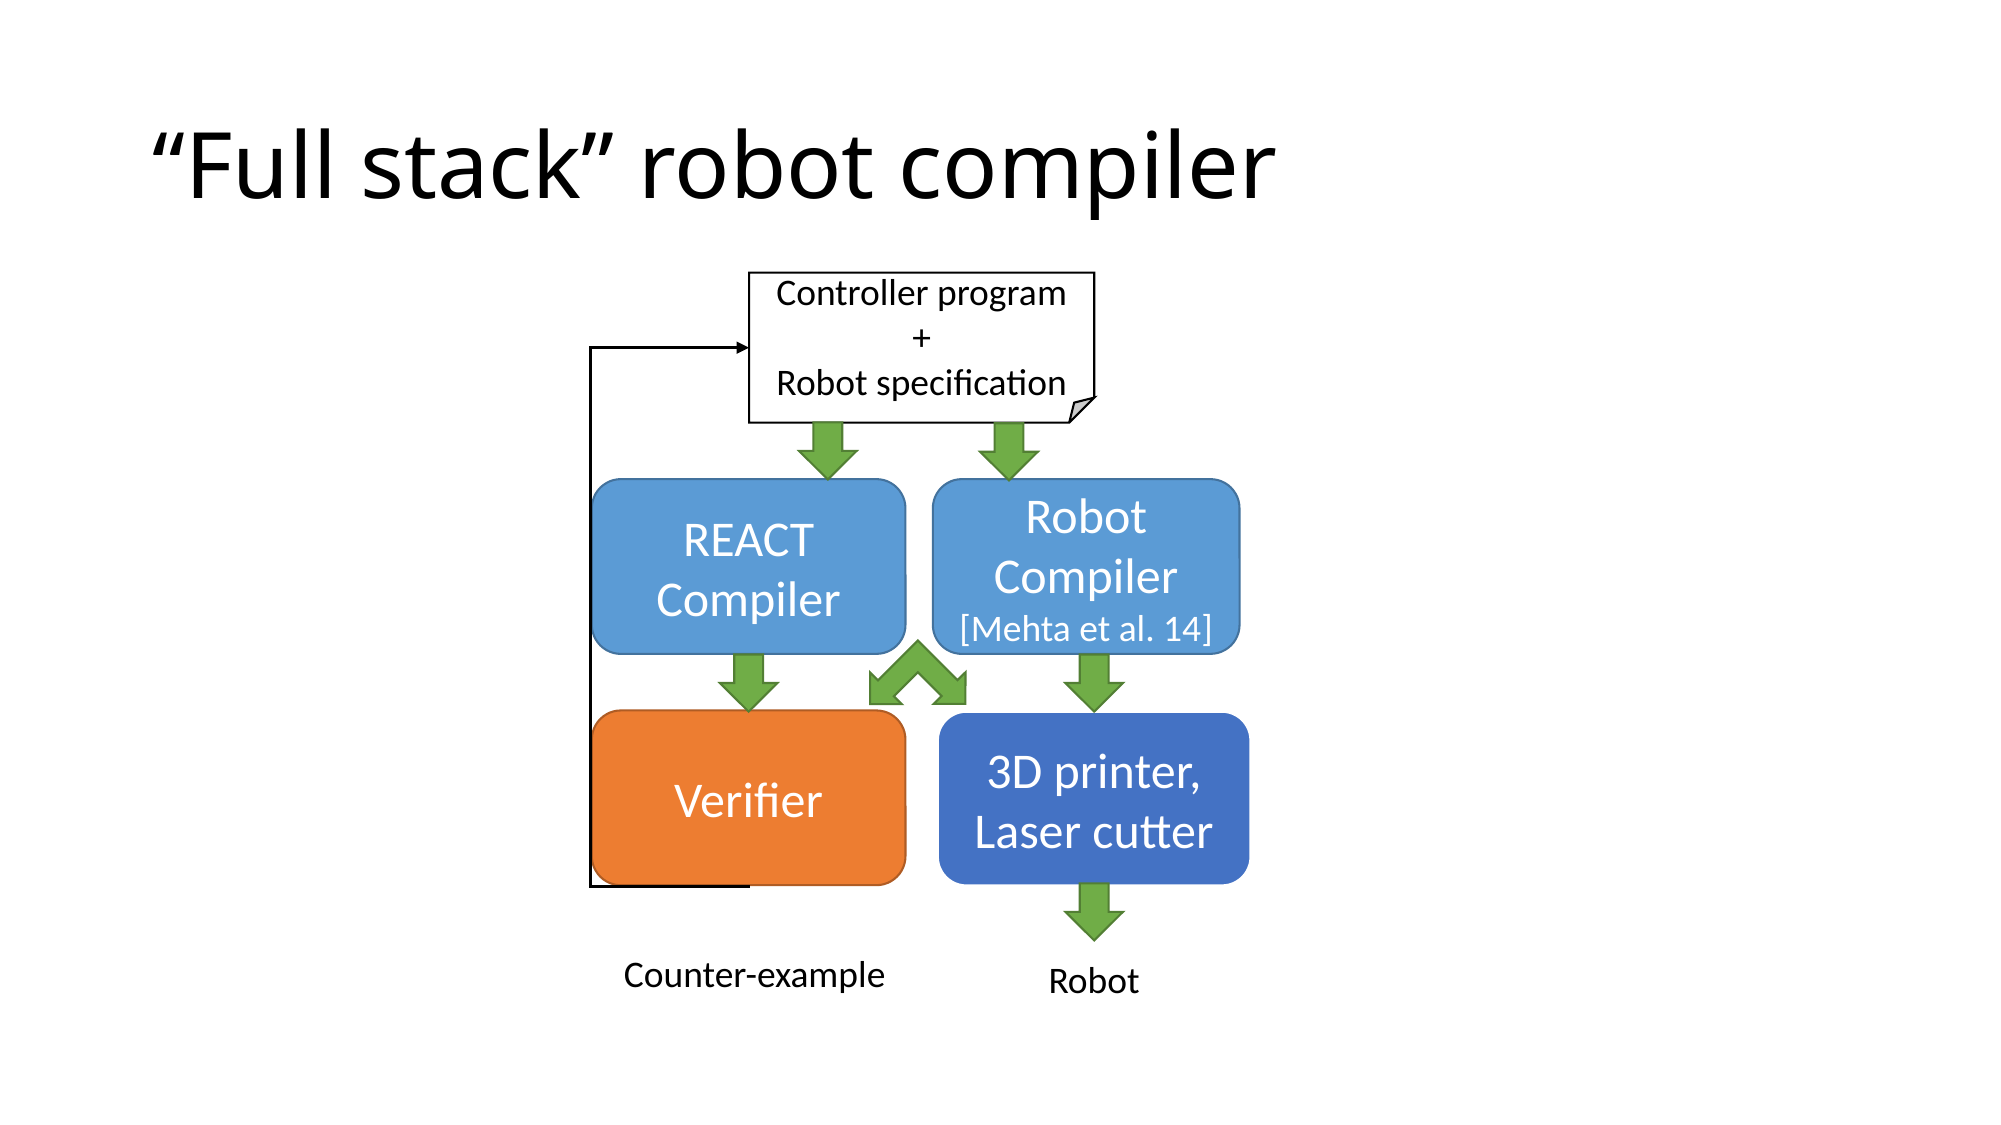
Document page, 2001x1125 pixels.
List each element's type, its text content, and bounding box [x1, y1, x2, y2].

text_box [977, 422, 1041, 482]
text_box [1062, 653, 1126, 714]
text_box [796, 421, 860, 481]
text_box REACT Compiler [592, 617, 907, 655]
text_box Verifier [592, 709, 907, 887]
title “Full stack” robot compiler [137, 59, 1863, 278]
text_box [717, 653, 780, 714]
text_box [1062, 882, 1126, 942]
text_box REACT Compiler [592, 478, 907, 616]
text_box Controller program + Robot specification [748, 271, 1098, 424]
text_box Counter-example [609, 942, 901, 1003]
text_box [869, 638, 967, 706]
text_box Robot [1033, 948, 1155, 1009]
text_box Robot Compiler [Mehta et al. 14] [931, 478, 1241, 655]
text_box 3D printer, Laser cutter [935, 709, 1253, 888]
